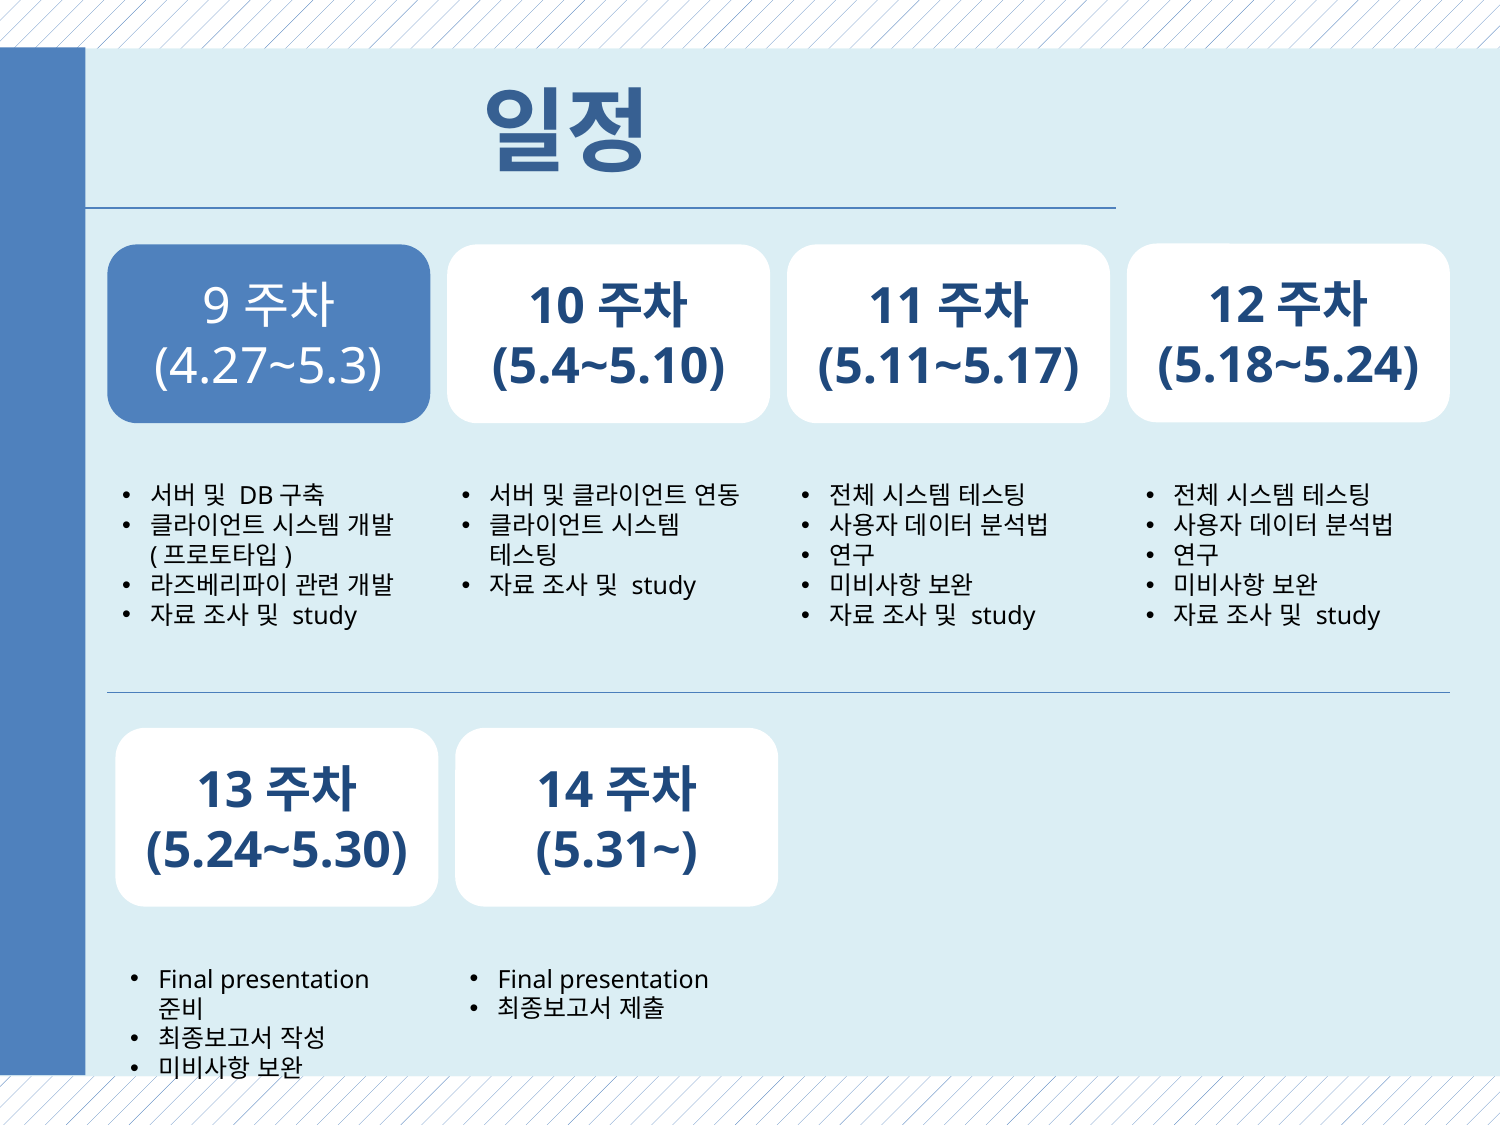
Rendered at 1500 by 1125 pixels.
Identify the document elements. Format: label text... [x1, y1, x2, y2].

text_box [107, 243, 1455, 700]
title 일정 [88, 49, 1046, 206]
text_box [115, 727, 779, 1093]
